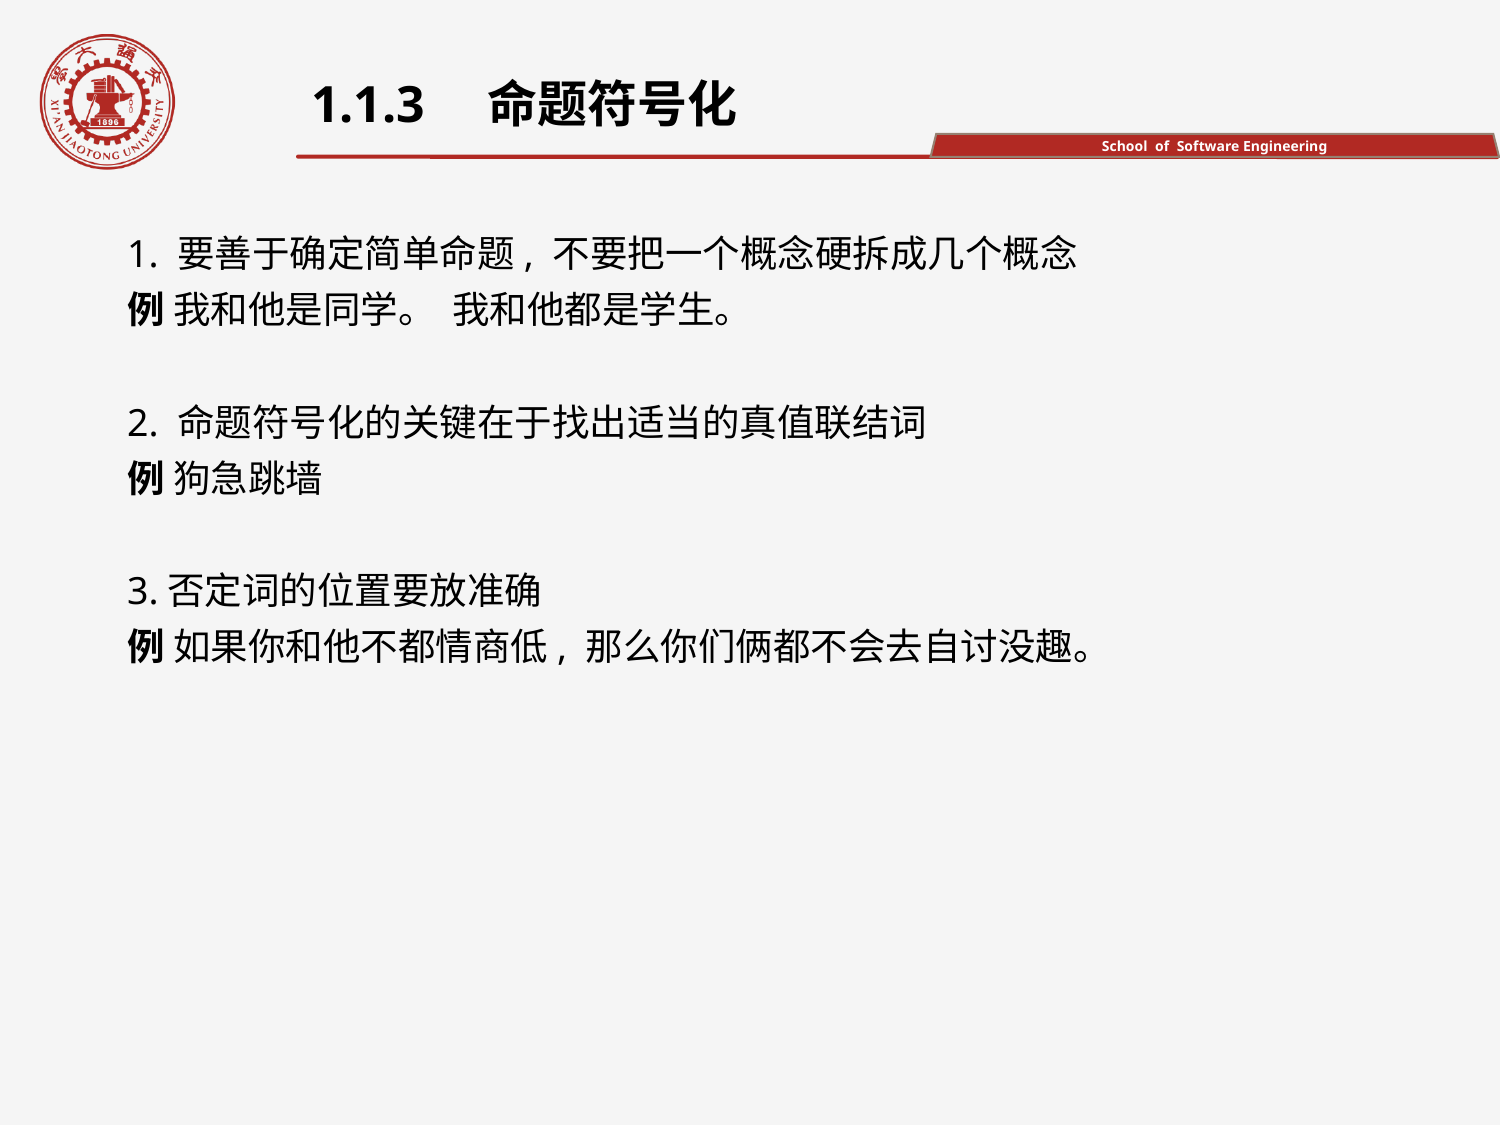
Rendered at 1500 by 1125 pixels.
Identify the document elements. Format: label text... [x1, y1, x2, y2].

list 1. 要善于确定简单命题, 不要把一个概念硬拆成几个概念 例 我和他是同学。 我和他都是学生。 2. 命题符号化的关键在于找出适当的真值联结词 例 狗急跳墙 3.否定词的位置要放准确 例 如果你和他不都情商低, 那么你们俩都不会去自讨没趣。 [112, 227, 1450, 1010]
list 1.1.3 命题符号化 [296, 72, 979, 157]
picture [39, 34, 185, 175]
